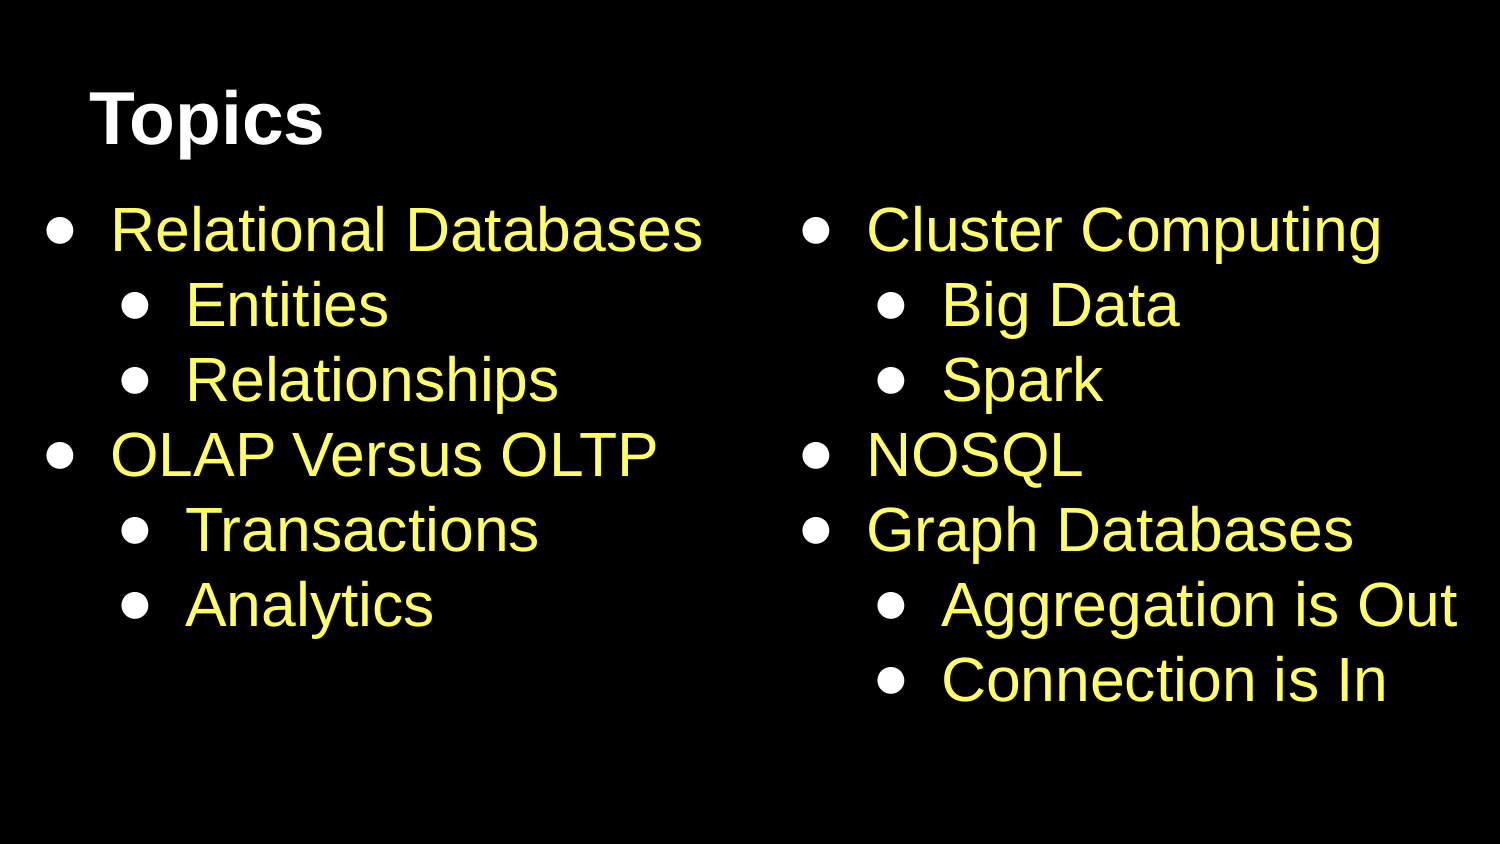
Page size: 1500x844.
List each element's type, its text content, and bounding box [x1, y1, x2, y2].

text_box Topics [75, 33, 1425, 175]
text_box Cluster Computing Big Data Spark NOSQL Graph Databases Aggregation is Out Connection is In [776, 174, 1488, 786]
text_box Relational Databases Entities Relationships OLAP Versus OLTP Transactions Analytics [20, 174, 732, 786]
